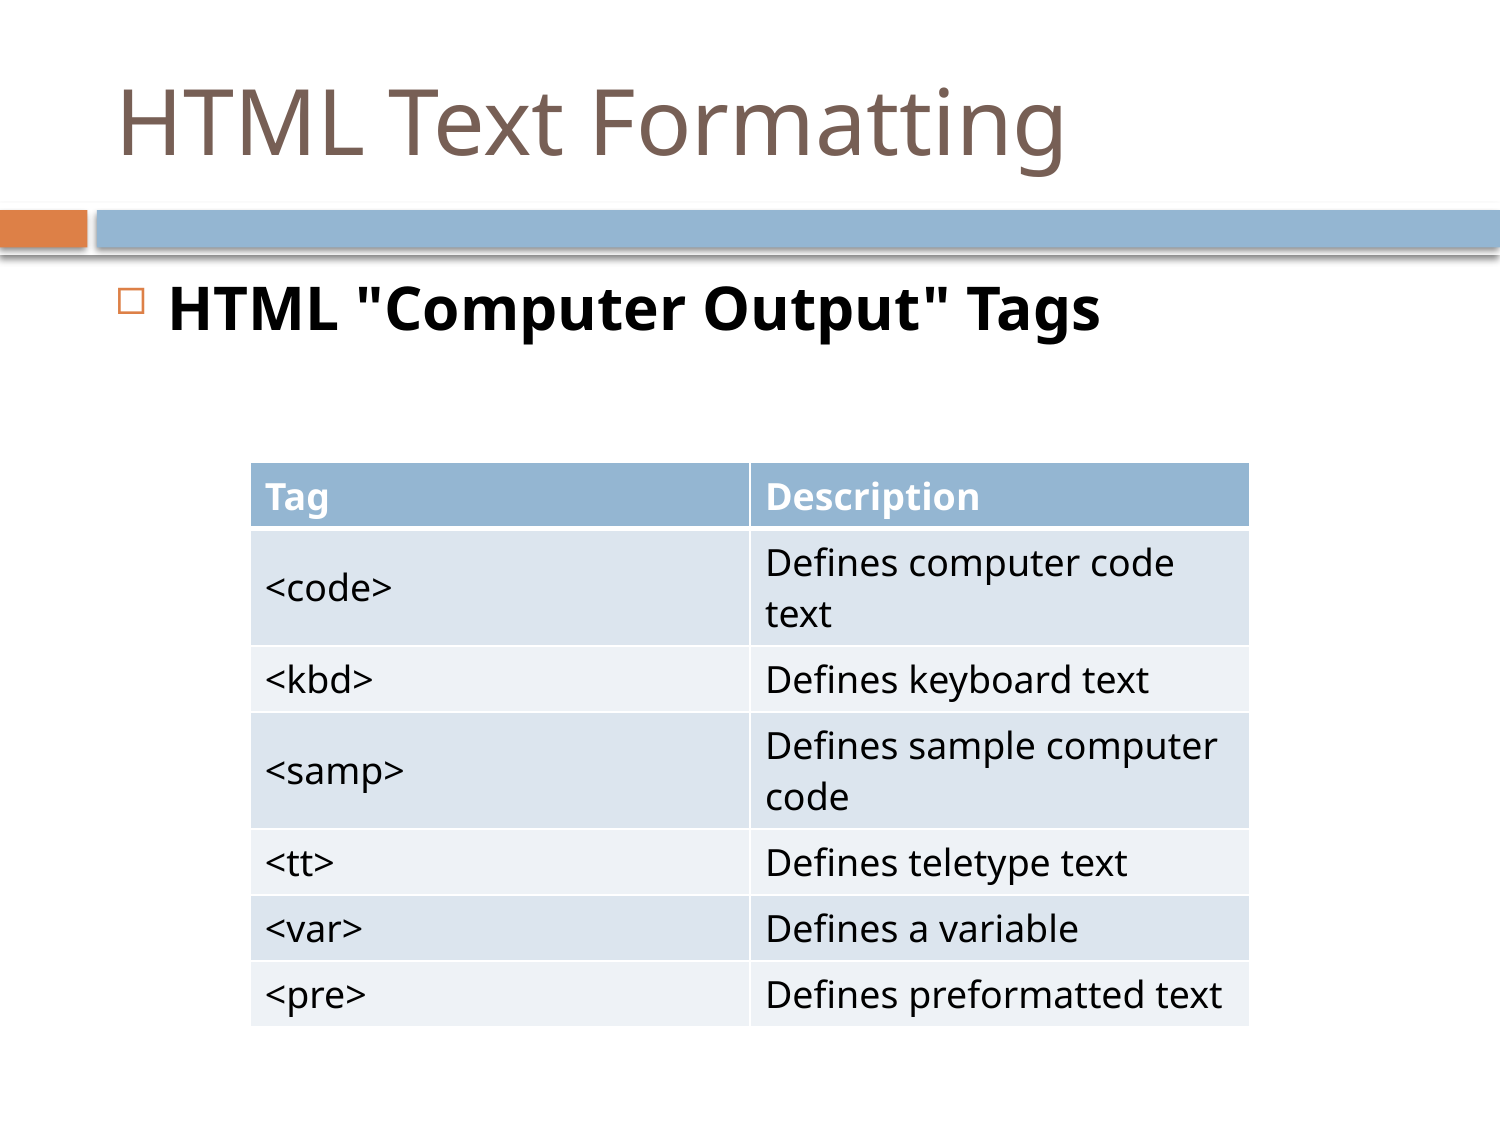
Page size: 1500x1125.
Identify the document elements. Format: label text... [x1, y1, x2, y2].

table_cell <tt> [251, 830, 749, 894]
table_cell <pre> [251, 962, 749, 1026]
table_header Tag [251, 463, 749, 526]
table_cell Defines keyboard text [751, 647, 1249, 711]
table_cell Defines preformatted text [751, 962, 1249, 1026]
list HTML "Computer Output" Tags [100, 262, 1438, 1000]
table_cell <var> [251, 896, 749, 960]
table_header Description [751, 463, 1249, 526]
table_cell <kbd> [251, 647, 749, 711]
table_cell <samp> [251, 713, 749, 828]
title HTML Text Formatting [100, 37, 1438, 200]
table_cell Defines computer code text [751, 531, 1249, 645]
table_cell Defines sample computer code [751, 713, 1249, 828]
table_cell Defines teletype text [751, 830, 1249, 894]
table_cell Defines a variable [751, 896, 1249, 960]
table_cell <code> [251, 531, 749, 645]
